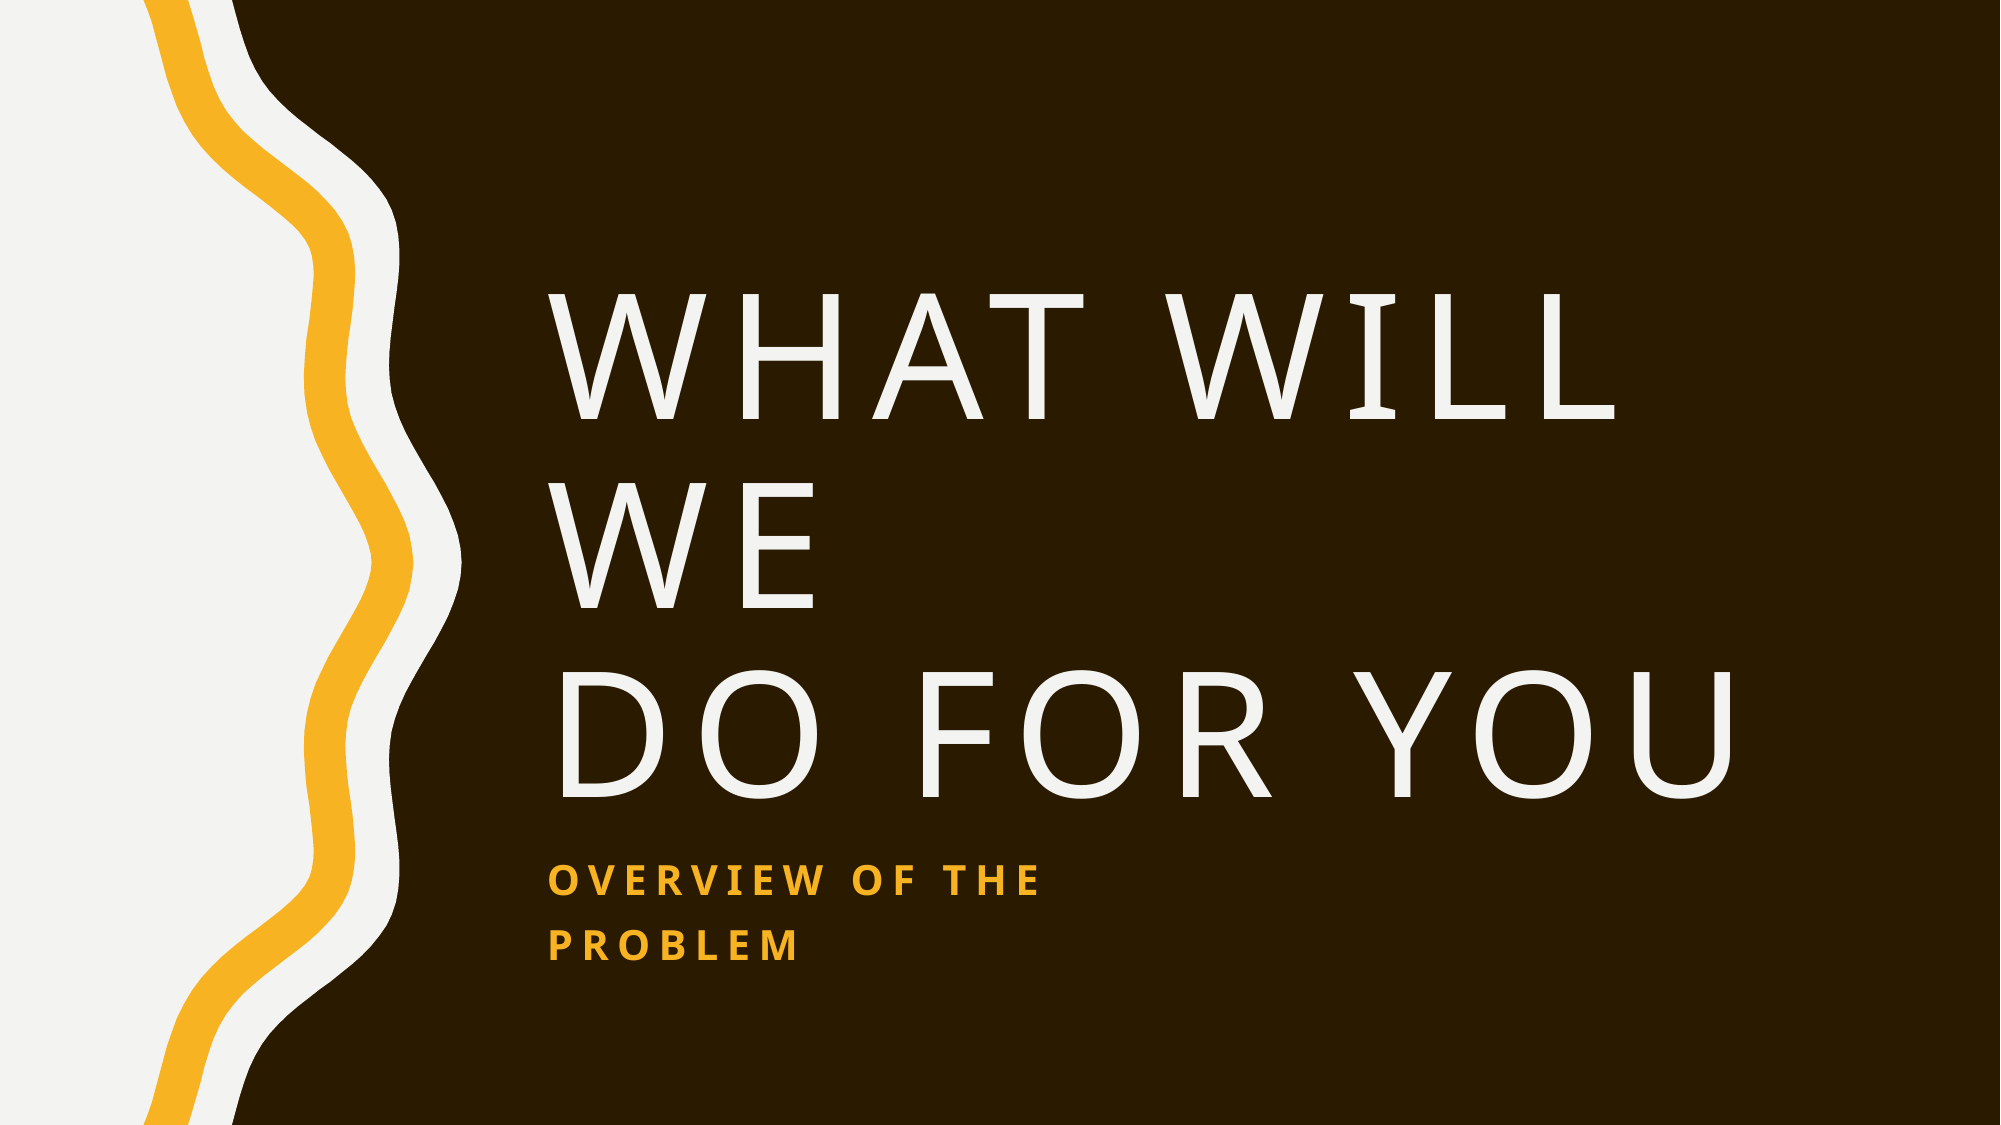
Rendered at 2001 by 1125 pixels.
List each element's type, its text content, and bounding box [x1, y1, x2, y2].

list Overview of the Problem [531, 846, 1684, 1003]
title What will we do for you [531, 176, 1875, 843]
